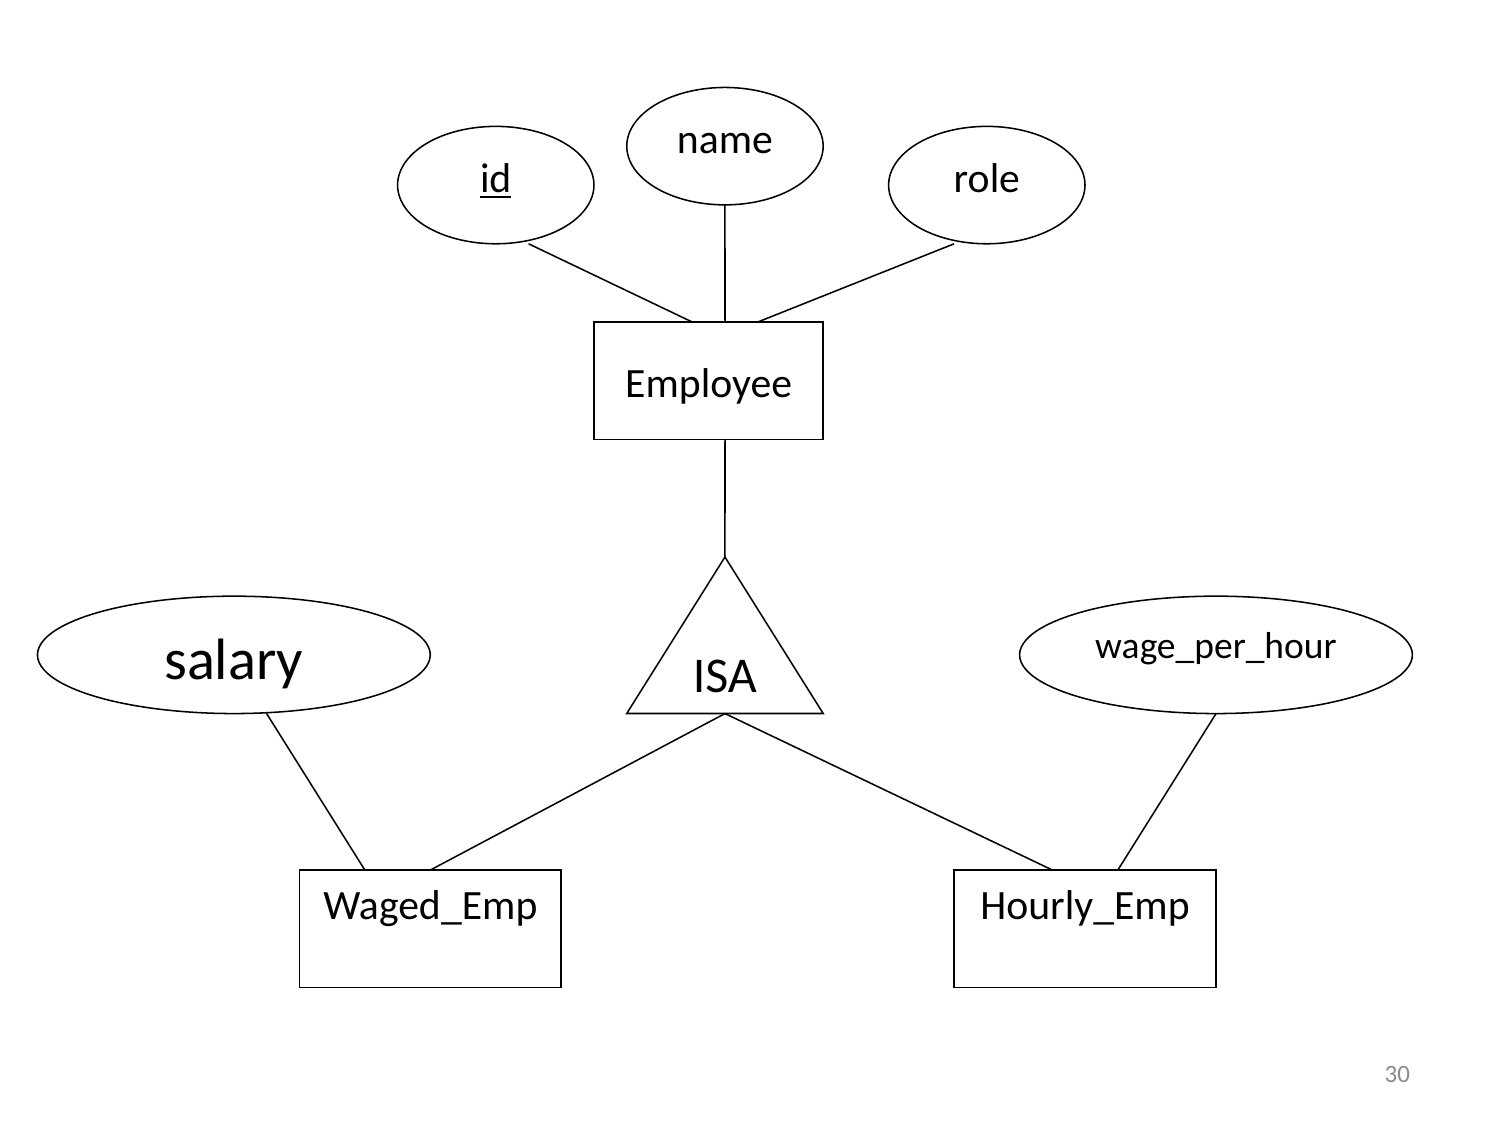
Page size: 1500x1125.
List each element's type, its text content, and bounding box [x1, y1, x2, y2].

slide_number 30 [1074, 1042, 1425, 1103]
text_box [37, 87, 1413, 988]
